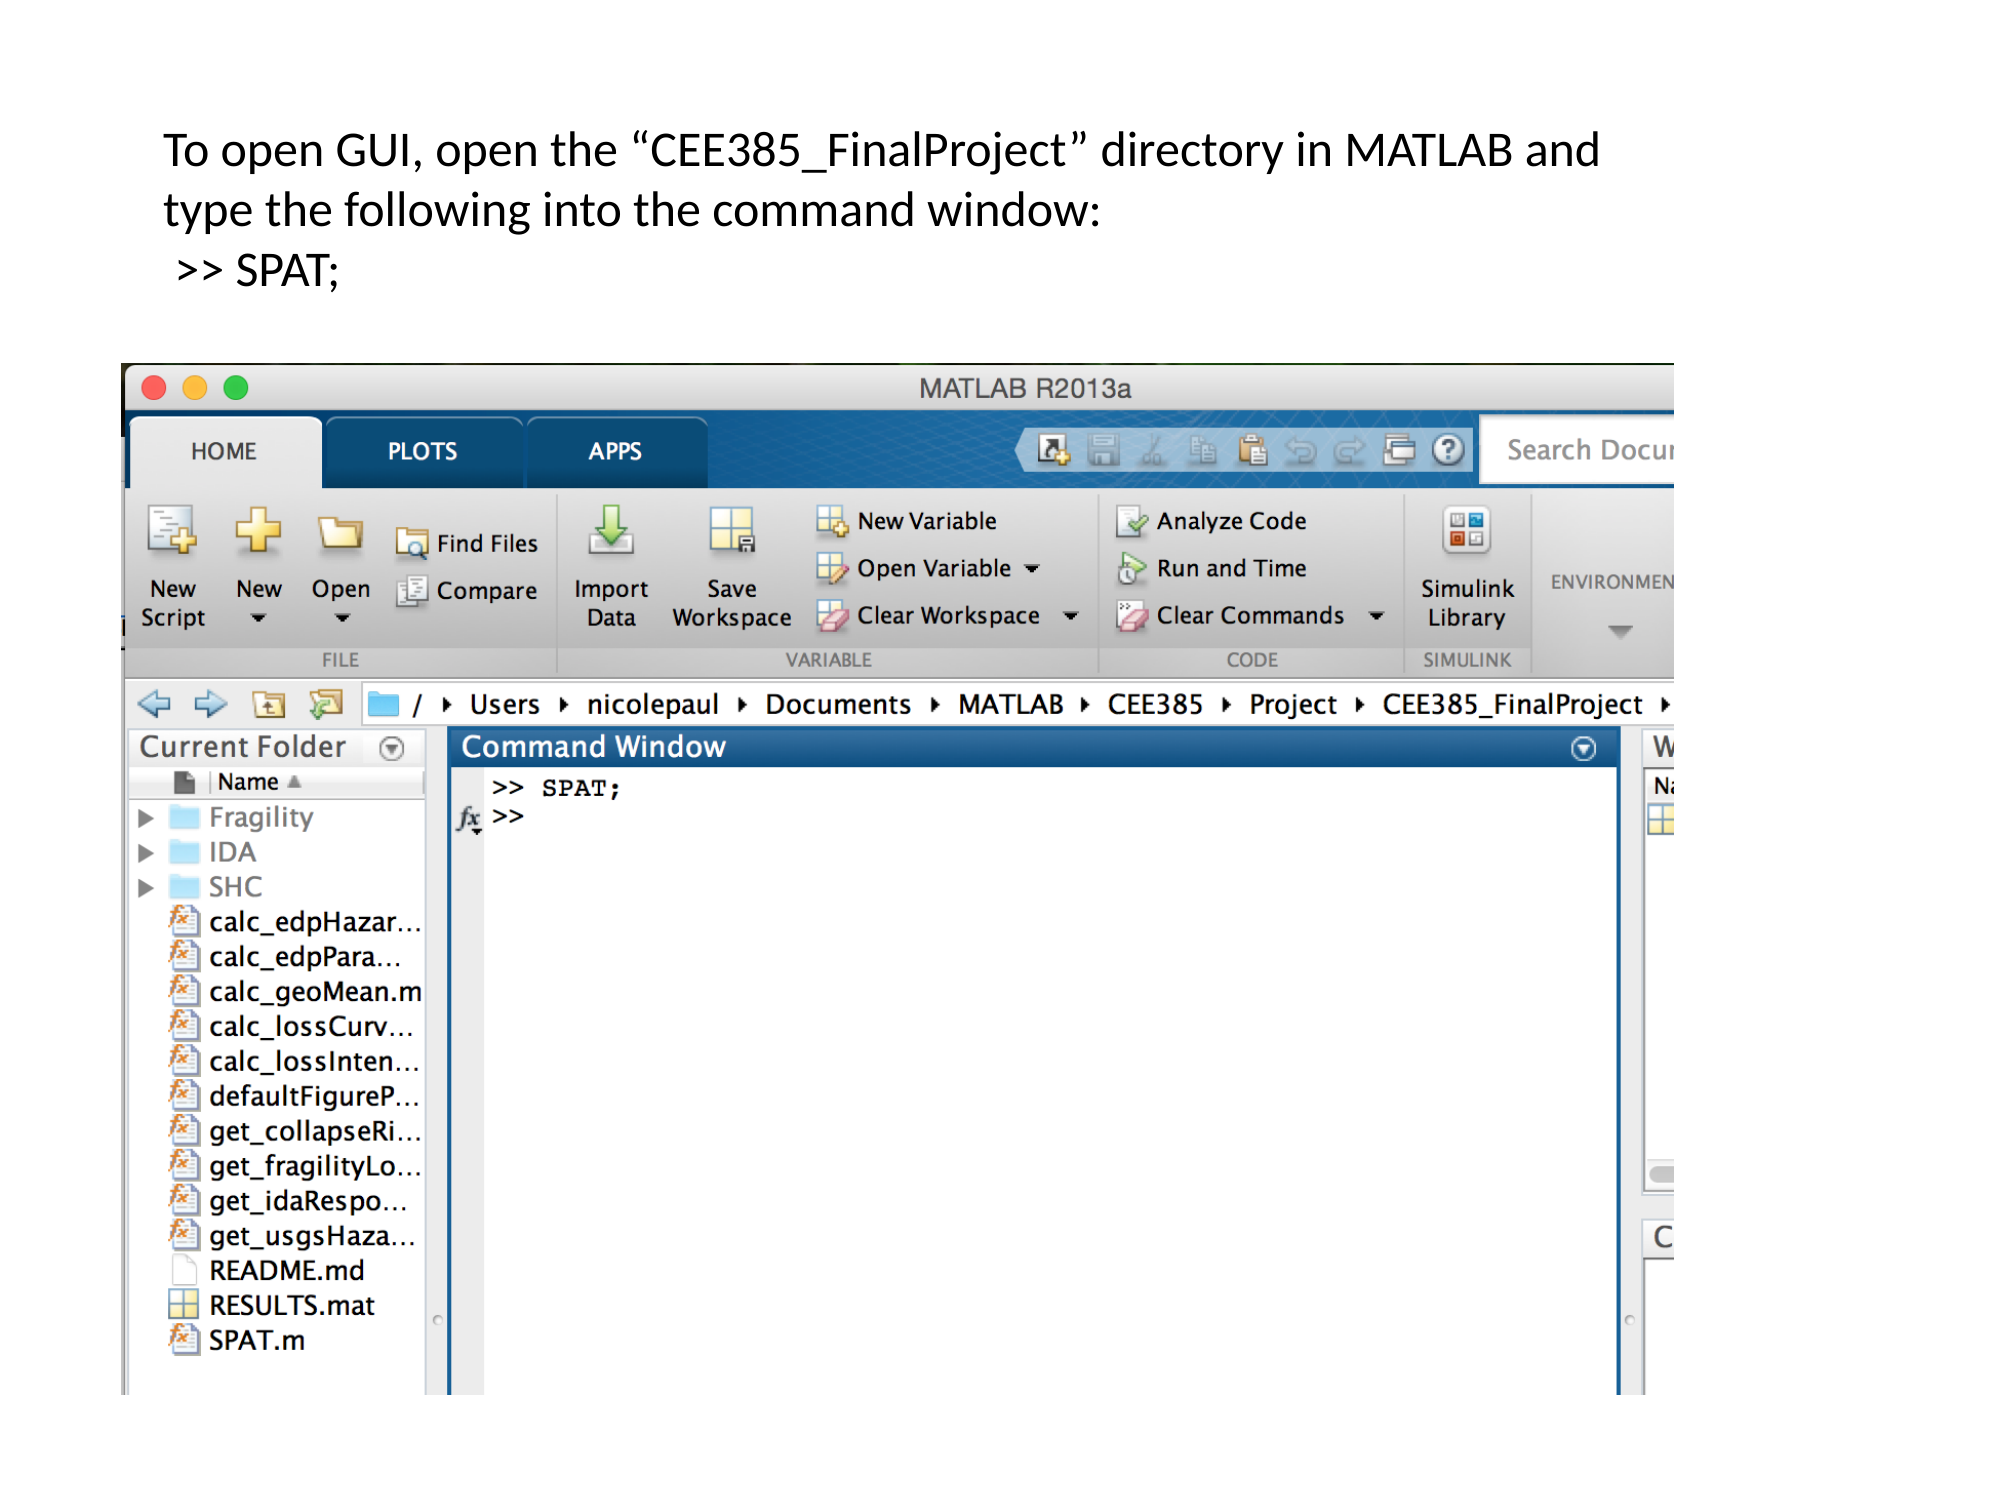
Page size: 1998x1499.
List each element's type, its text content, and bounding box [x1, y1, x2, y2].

text_box To open GUI, open the “CEE385_FinalProject” directory in MATLAB and type the following into the command window: >> SPAT; [143, 106, 1696, 307]
picture [121, 361, 1675, 1396]
